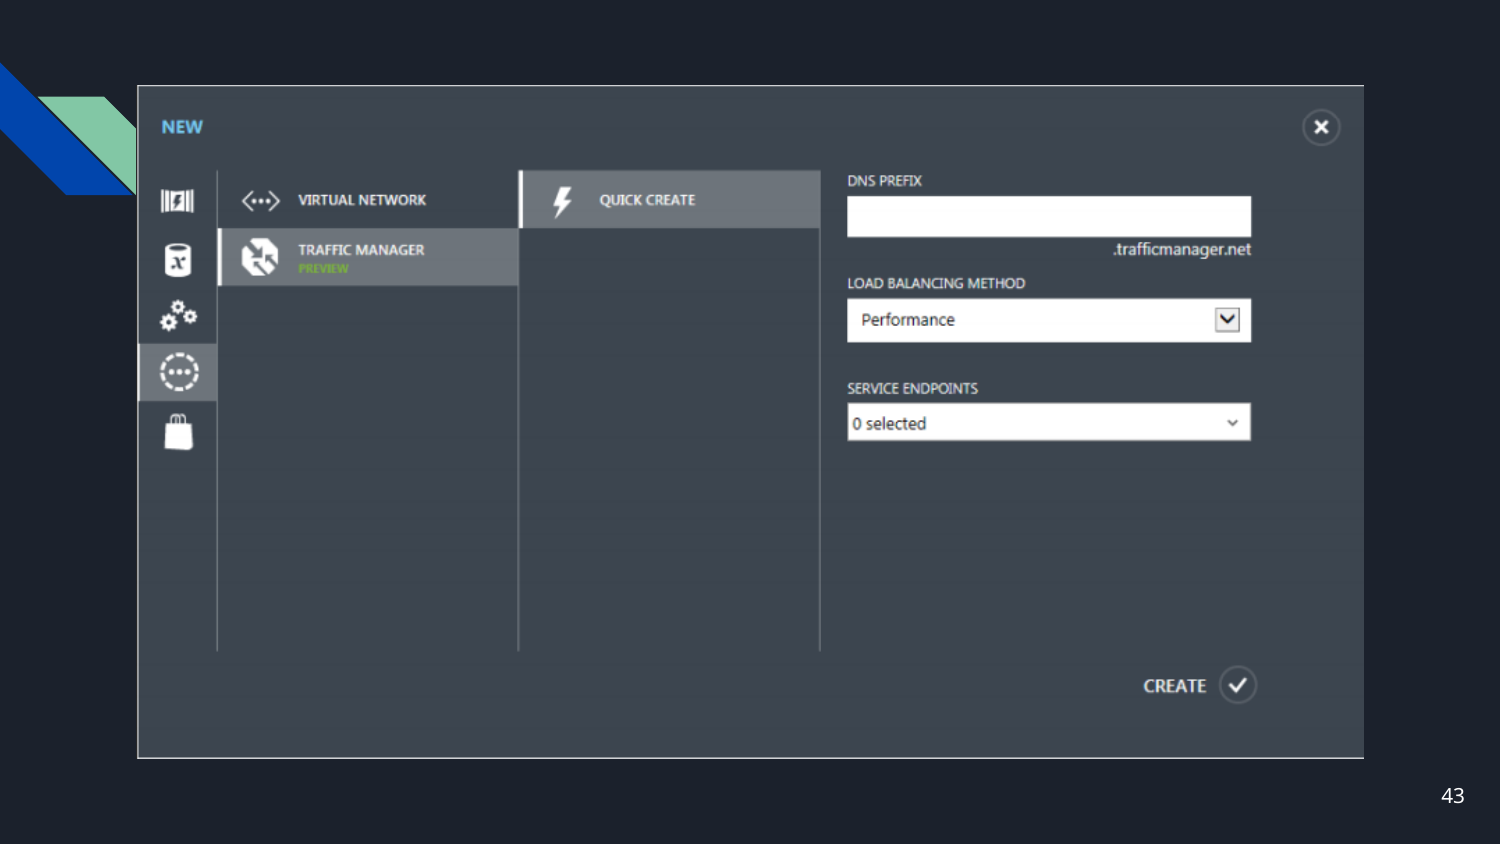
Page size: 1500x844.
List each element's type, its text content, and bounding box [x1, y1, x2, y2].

picture [136, 85, 1364, 759]
slide_number ‹#› [1389, 764, 1480, 830]
